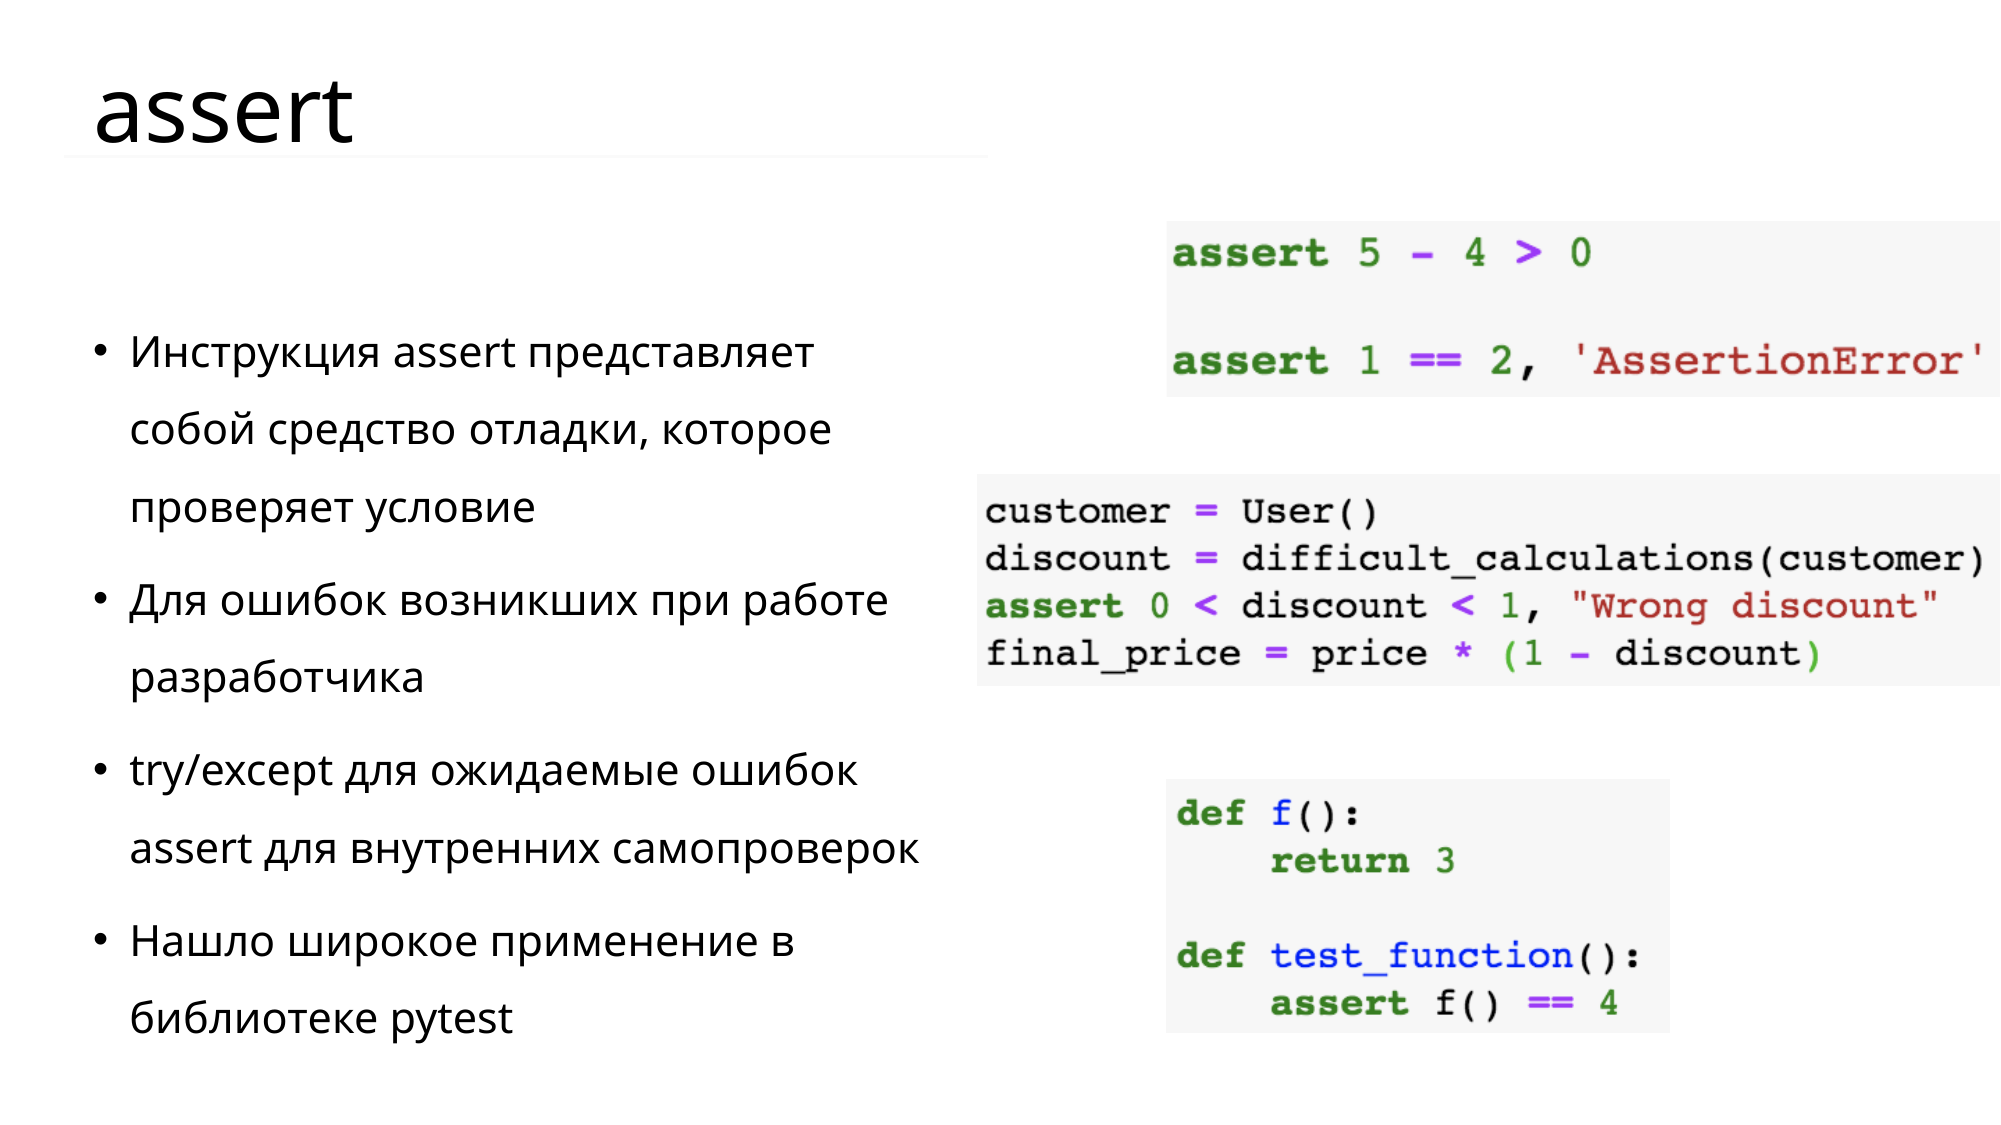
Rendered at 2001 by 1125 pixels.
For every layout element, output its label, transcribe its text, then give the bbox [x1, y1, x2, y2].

picture [977, 474, 2000, 686]
picture [1166, 221, 2000, 397]
title assert [78, 3, 1804, 222]
list Инструкция assert представляет собой средство отладки, которое проверяет условие Для ошибок возникших при работе разработчика try/except для ожидаемые ошибок assert для внутренних самопроверок Нашло широкое применение в библиотеке pytest [78, 290, 950, 1066]
picture [1166, 779, 1670, 1033]
